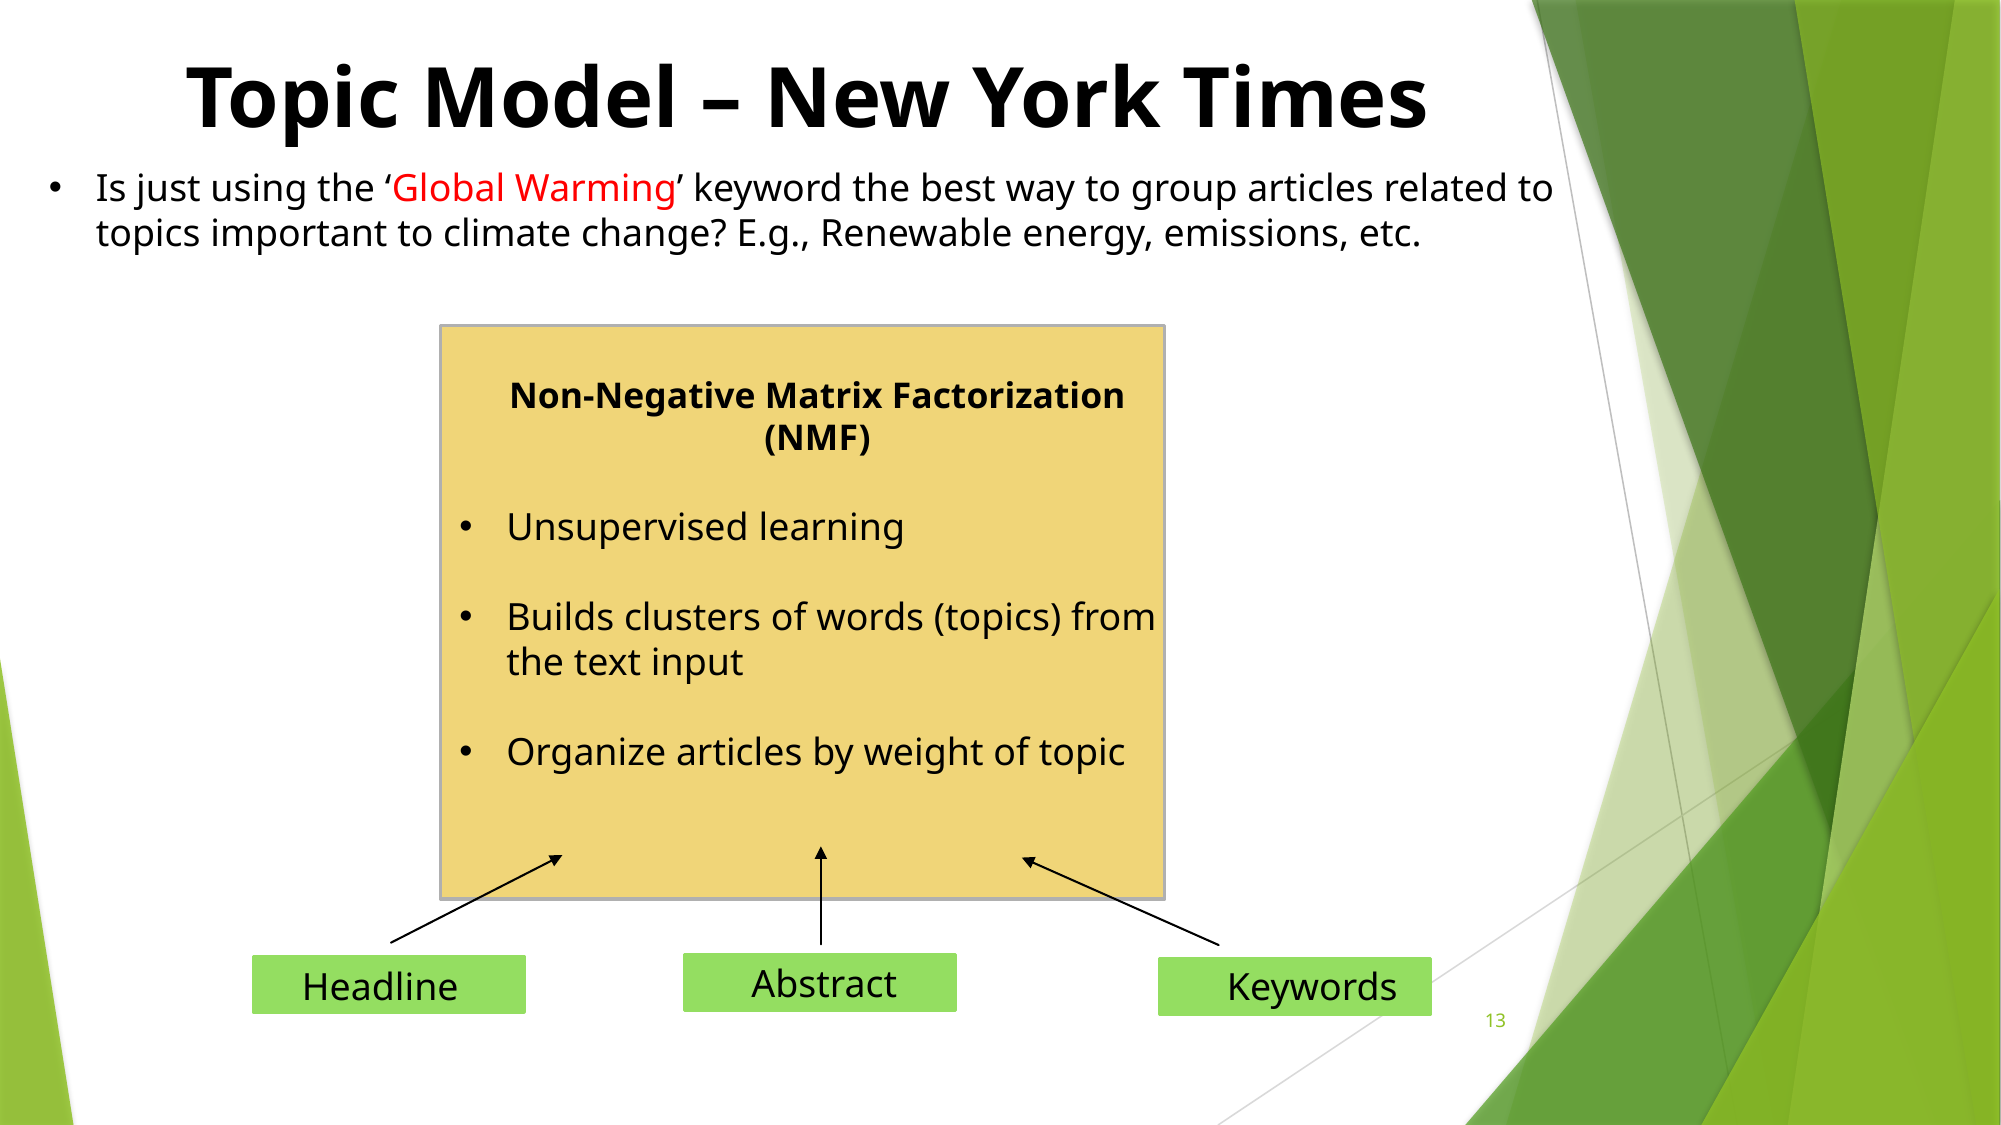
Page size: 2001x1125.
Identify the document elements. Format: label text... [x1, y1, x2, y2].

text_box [1021, 857, 1220, 946]
slide_number 13 [1409, 991, 1522, 1051]
text_box Non-Negative Matrix Factorization (NMF) Unsupervised learning Builds clusters of words (topics) from the text input Organize articles by weight of topic [444, 365, 1191, 1006]
text_box [252, 955, 287, 1014]
text_box Keywords [1212, 955, 1452, 1016]
text_box Is just using the ‘Global Warming’ keyword the best way to group articles related to topics important to climate change? E.g., Renewable energy, emissions, etc. [34, 156, 1571, 262]
text_box Abstract [736, 952, 976, 1013]
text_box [390, 854, 563, 944]
text_box [439, 324, 1166, 853]
text_box Topic Model – New York Times [170, 37, 1465, 152]
text_box [683, 953, 736, 1012]
text_box Headline [287, 955, 527, 1016]
text_box [1158, 957, 1212, 1016]
